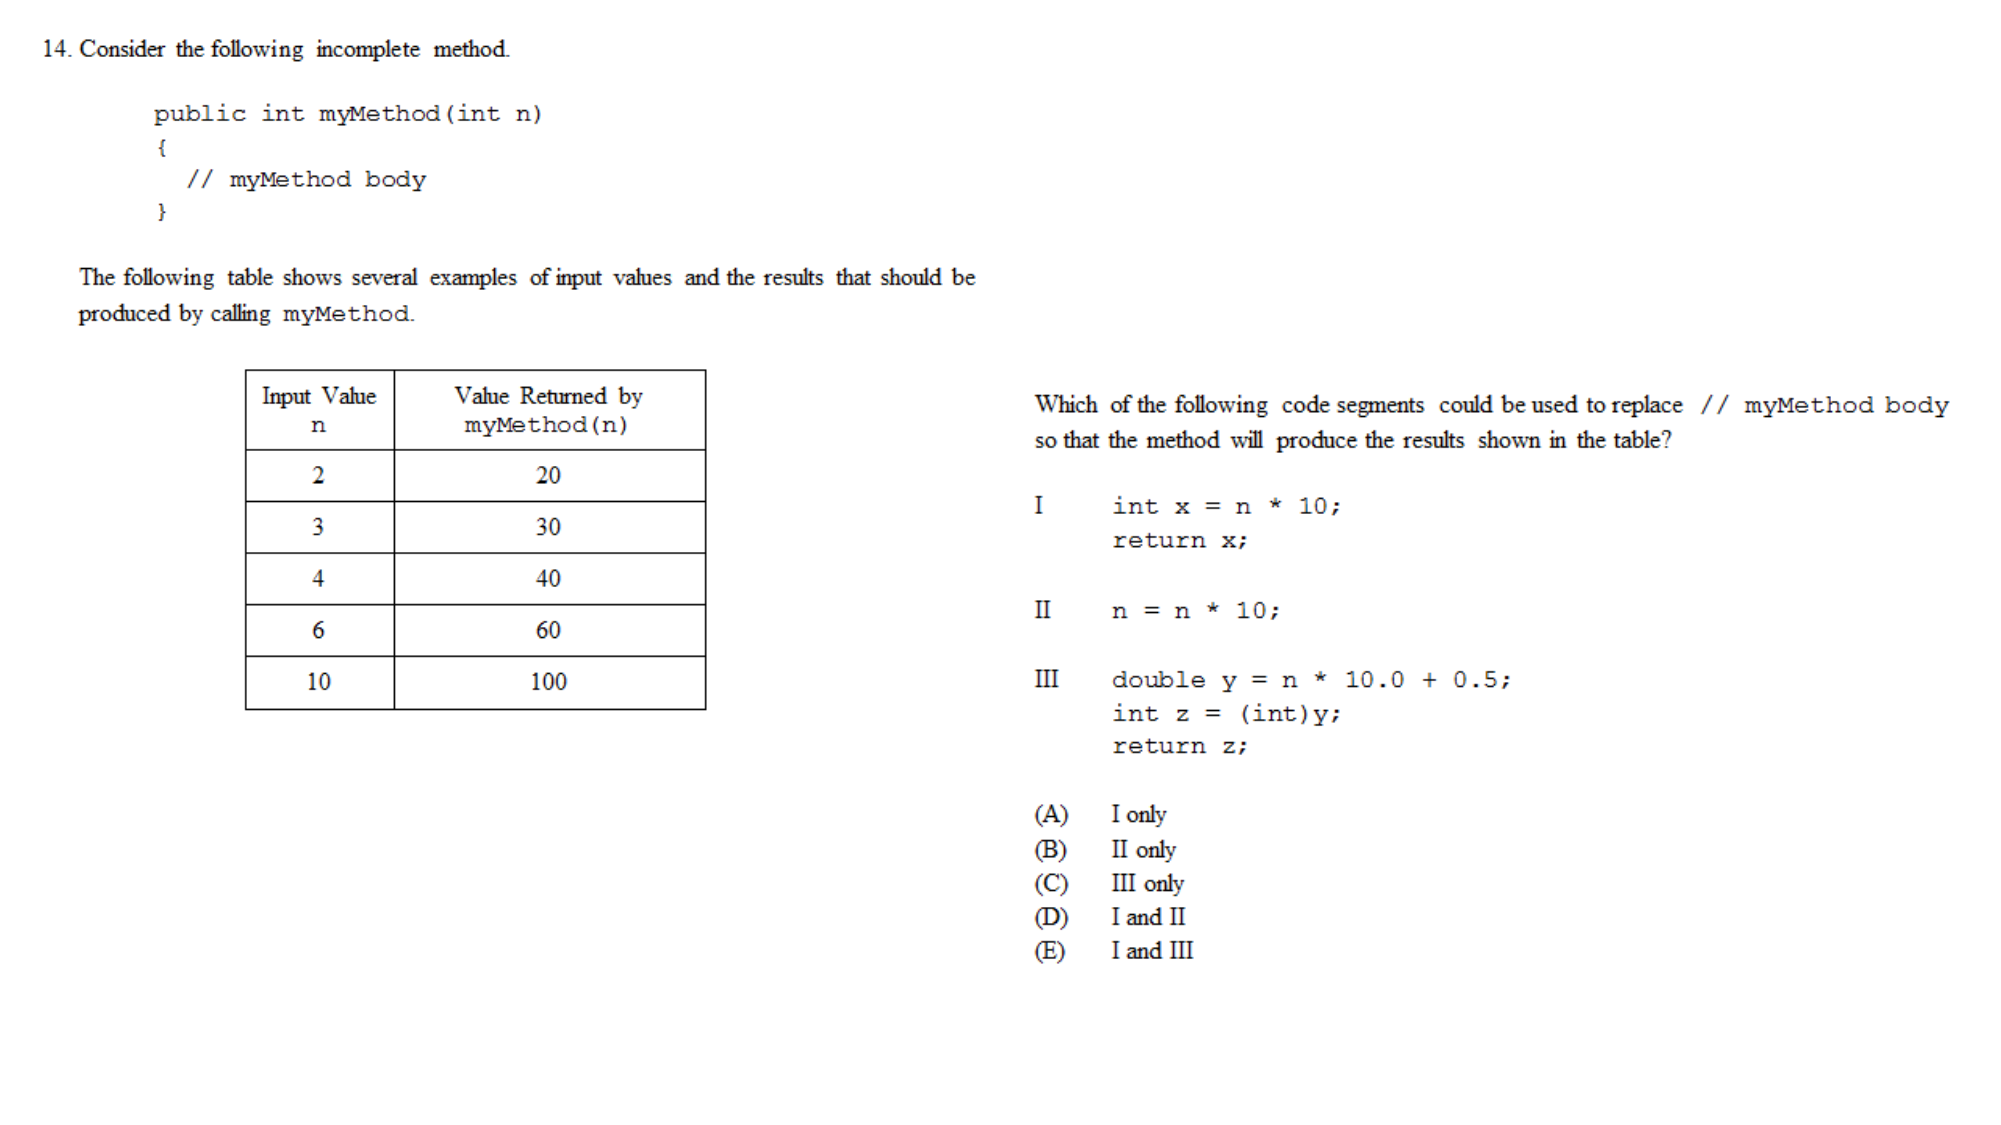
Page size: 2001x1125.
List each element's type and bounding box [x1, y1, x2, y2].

picture [1011, 371, 1969, 1004]
picture [31, 20, 1004, 723]
